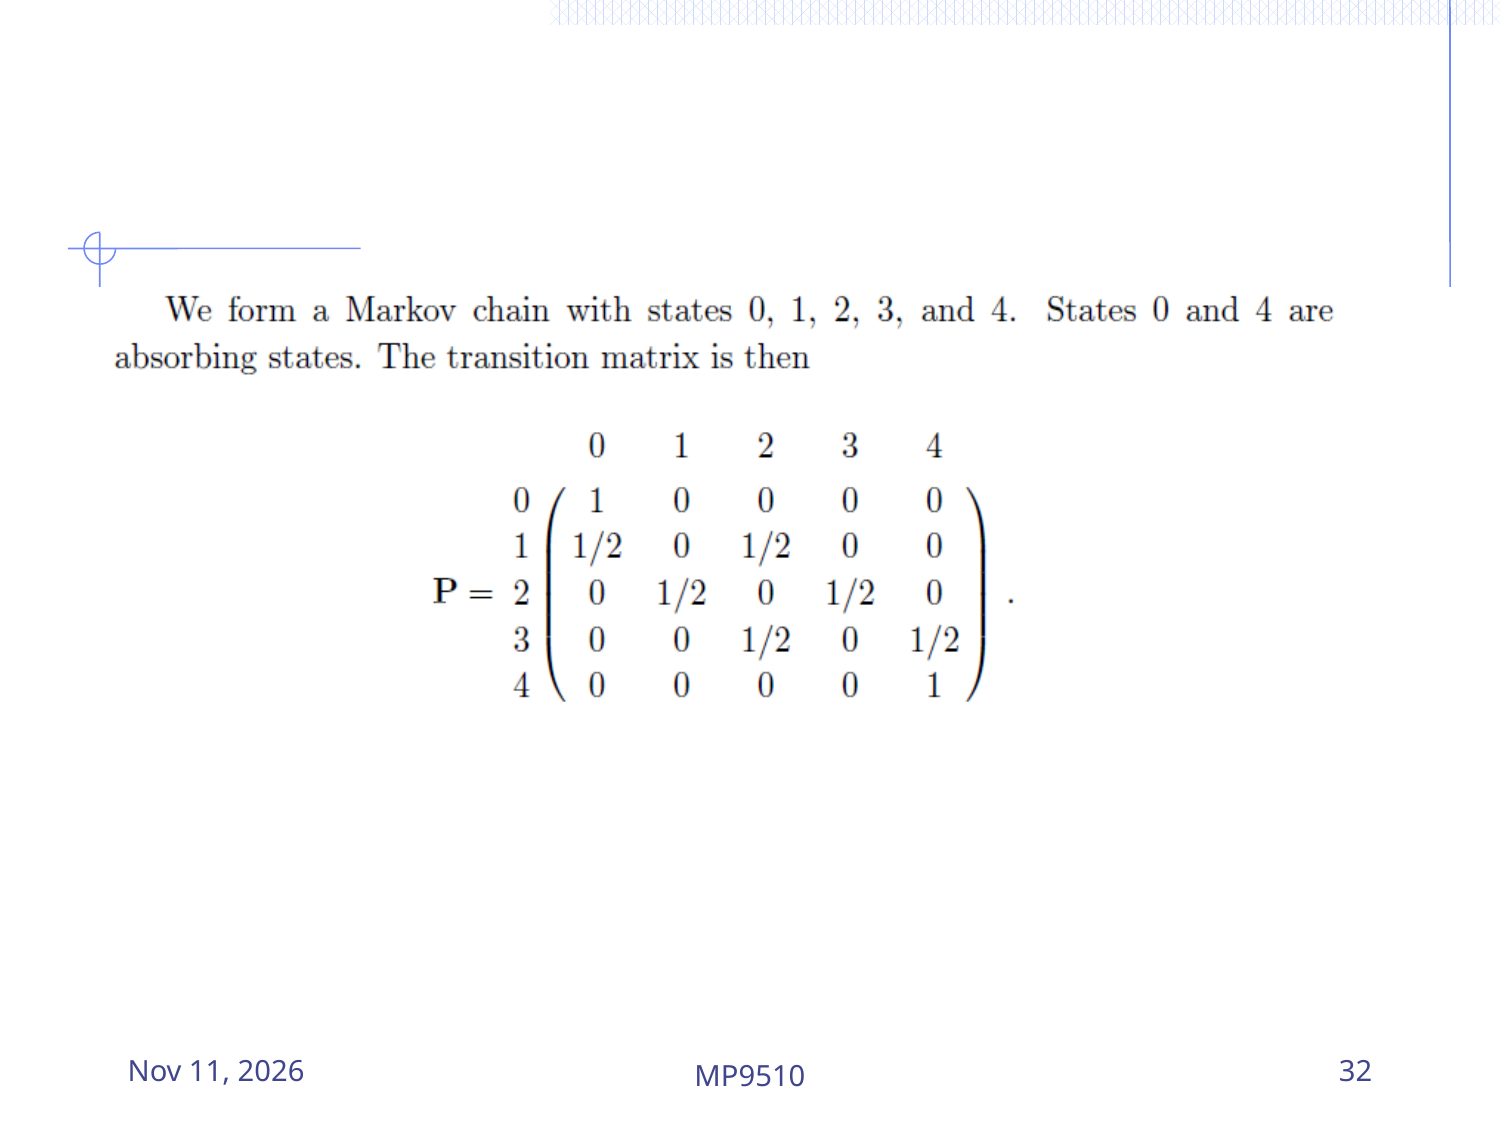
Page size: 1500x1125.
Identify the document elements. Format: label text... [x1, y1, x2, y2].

picture [74, 287, 1456, 738]
slide_number 20-Aug-23 [112, 1024, 426, 1101]
footer MP9510 [512, 1024, 988, 1101]
slide_number 32 [1074, 1024, 1388, 1101]
